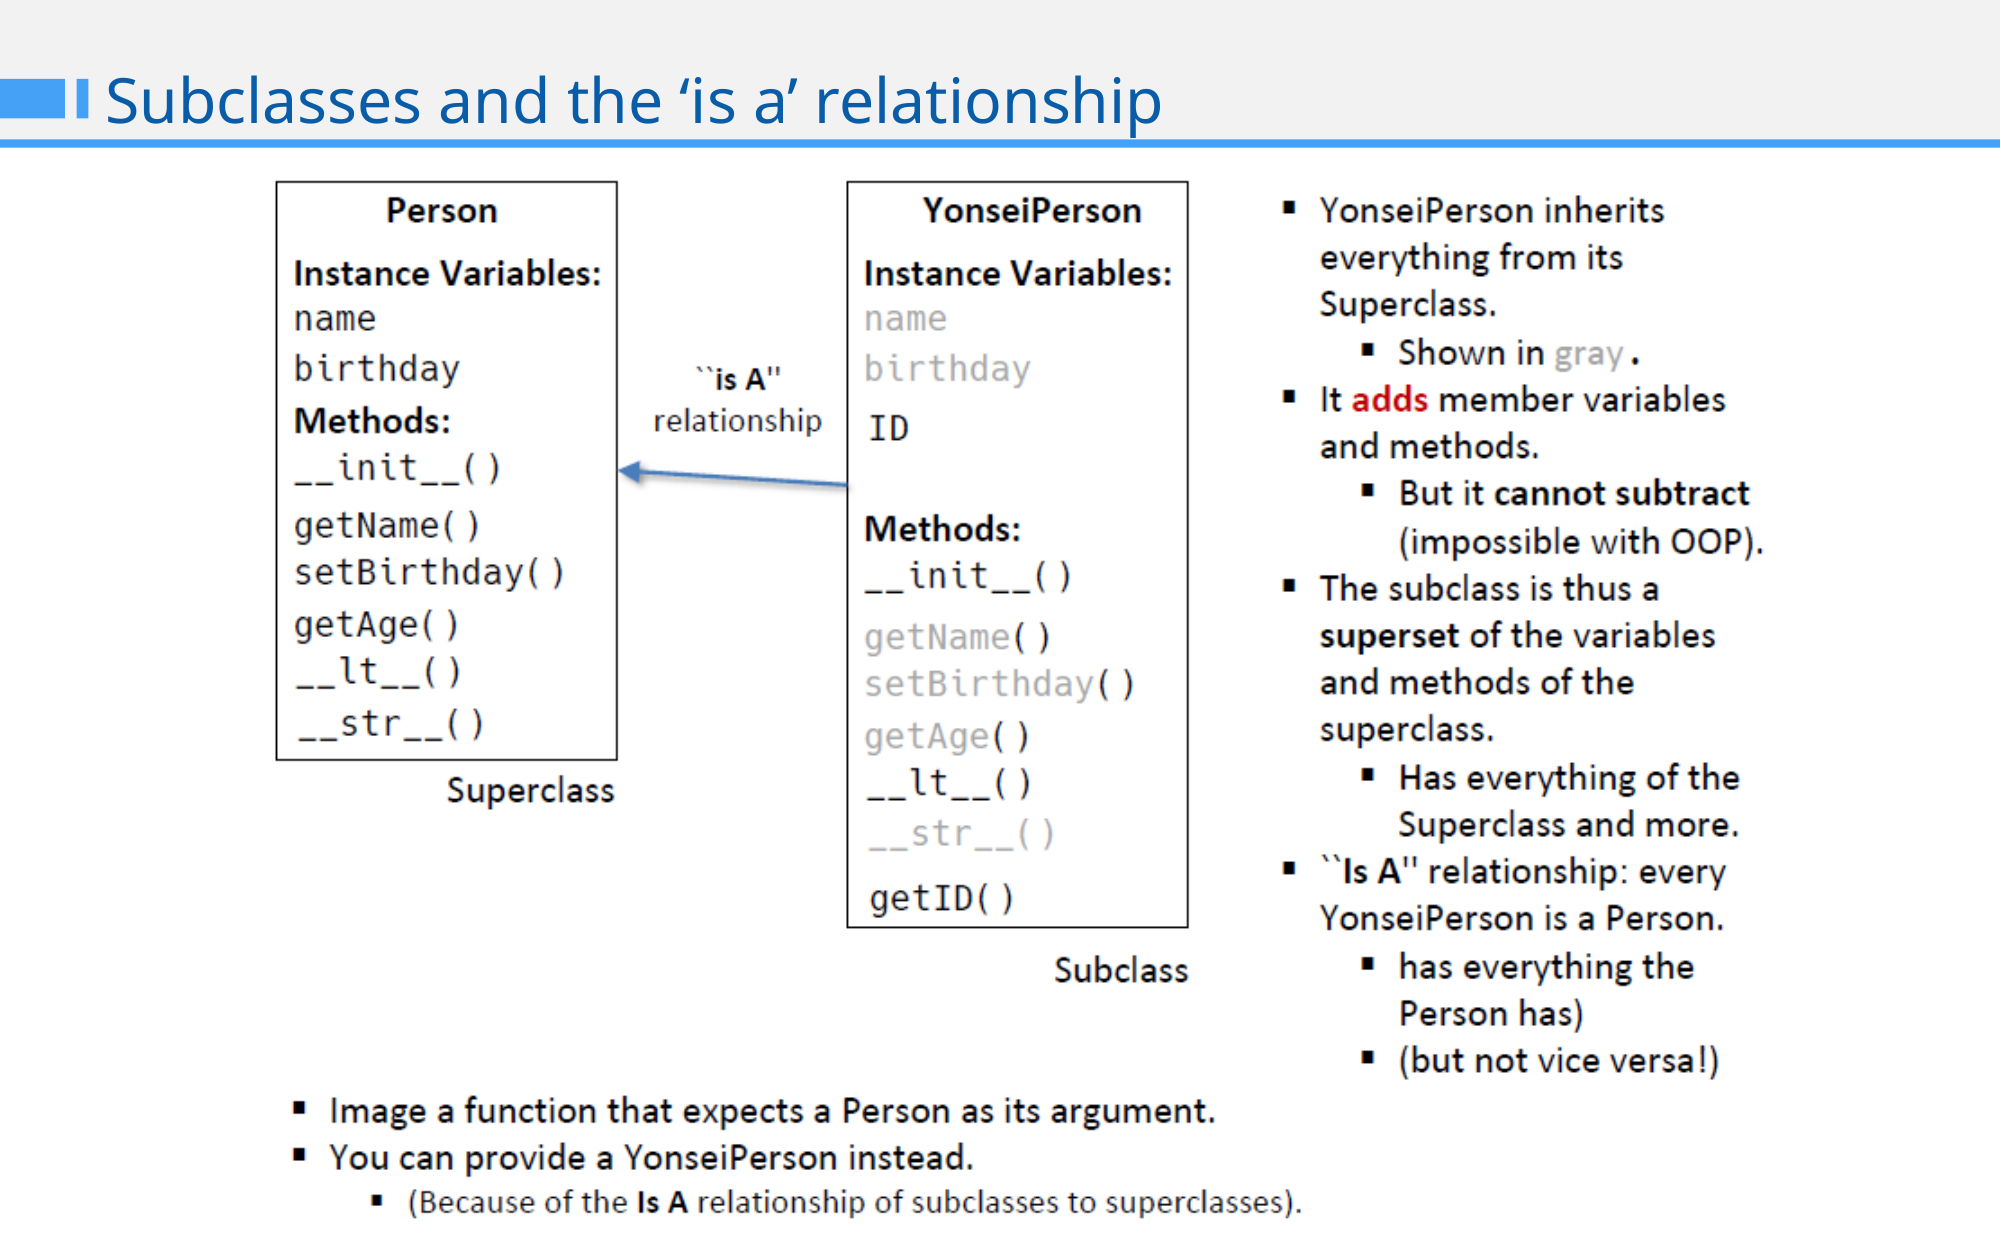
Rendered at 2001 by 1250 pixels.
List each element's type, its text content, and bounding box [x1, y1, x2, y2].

text_box Subclasses and the ‘is a’ relationship [90, 54, 1567, 144]
text_box [0, 78, 66, 119]
picture [258, 158, 1769, 1233]
text_box [0, 0, 2000, 138]
text_box [76, 78, 89, 119]
text_box [0, 138, 2000, 149]
